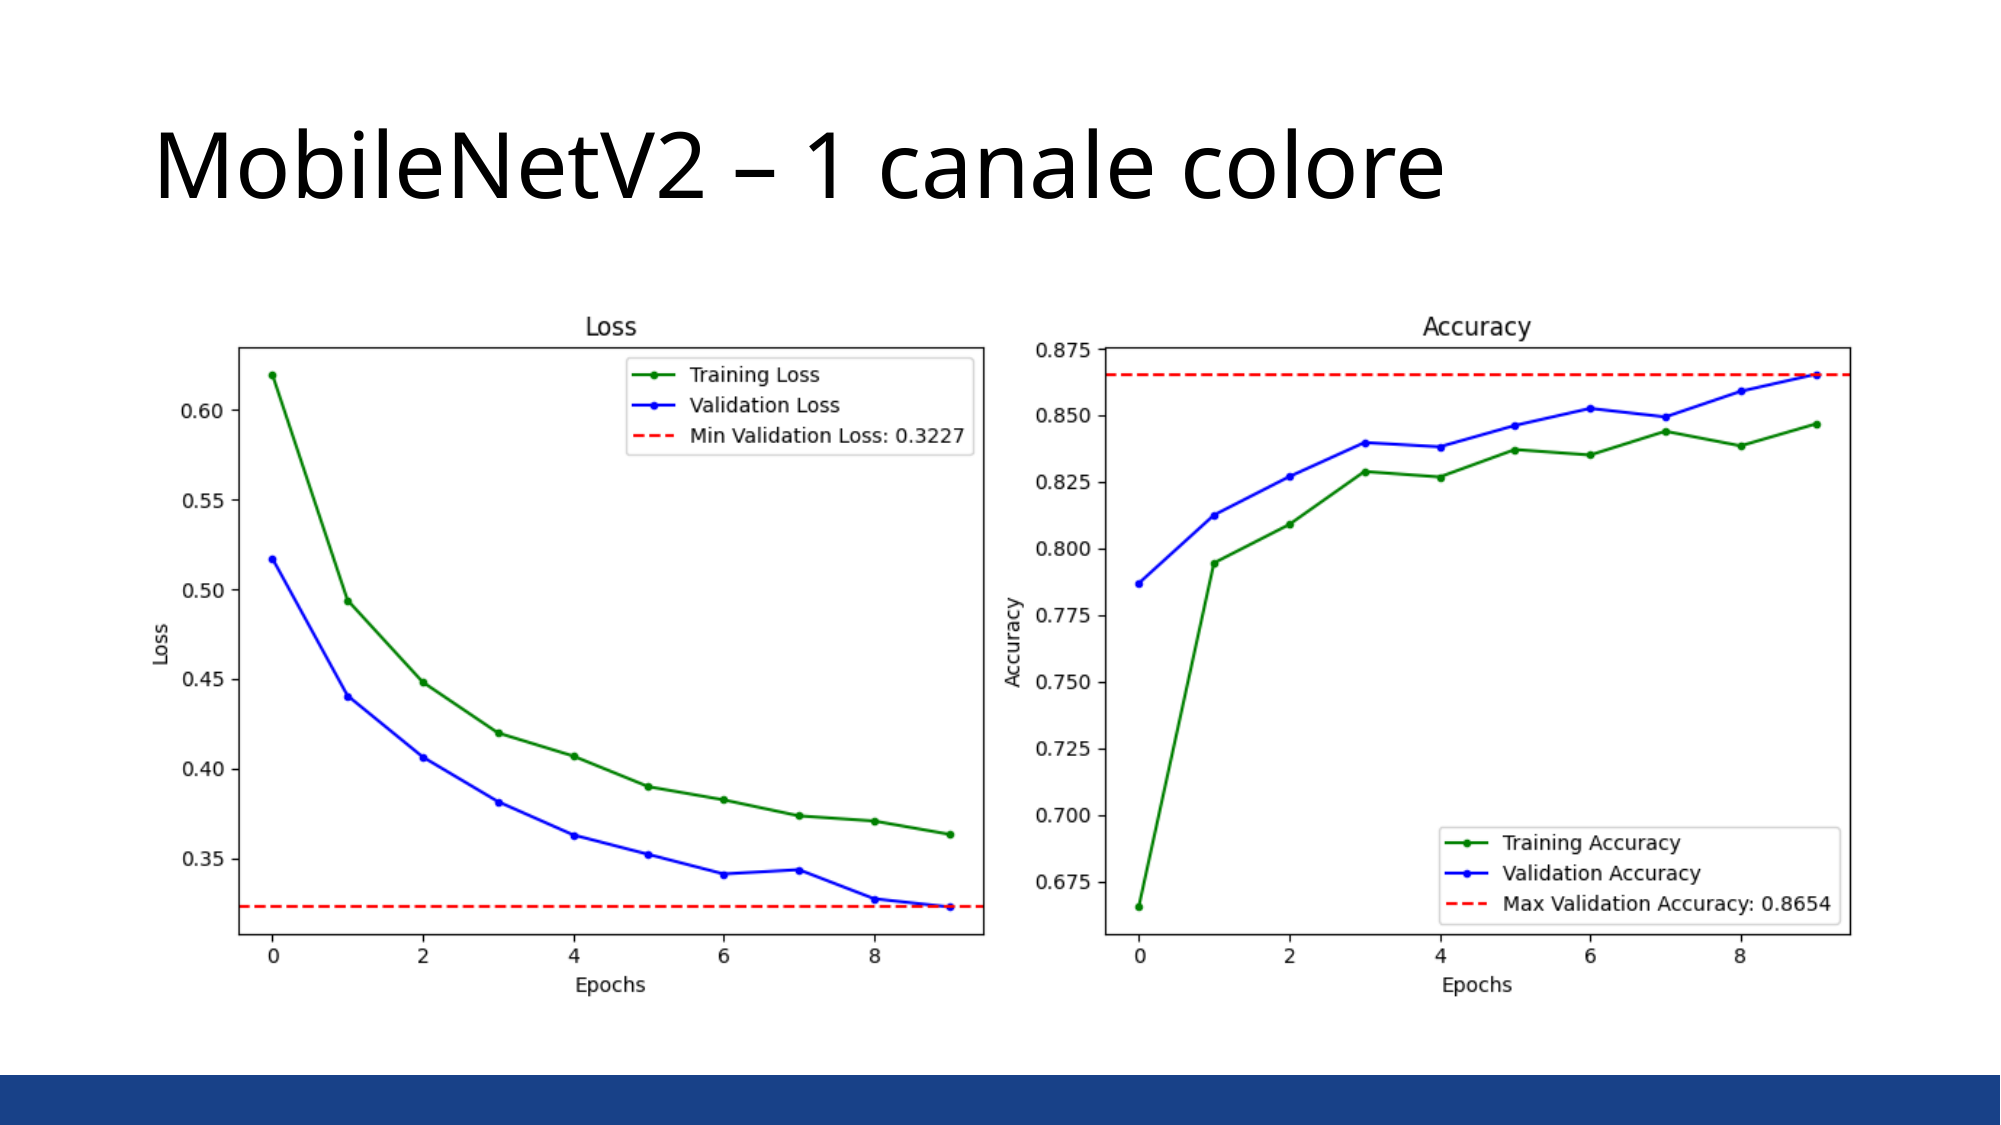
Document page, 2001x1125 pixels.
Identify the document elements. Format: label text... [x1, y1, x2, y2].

title MobileNetV2 – 1 canale colore [137, 59, 1863, 278]
text_box [0, 1075, 2000, 1125]
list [136, 301, 1863, 1012]
